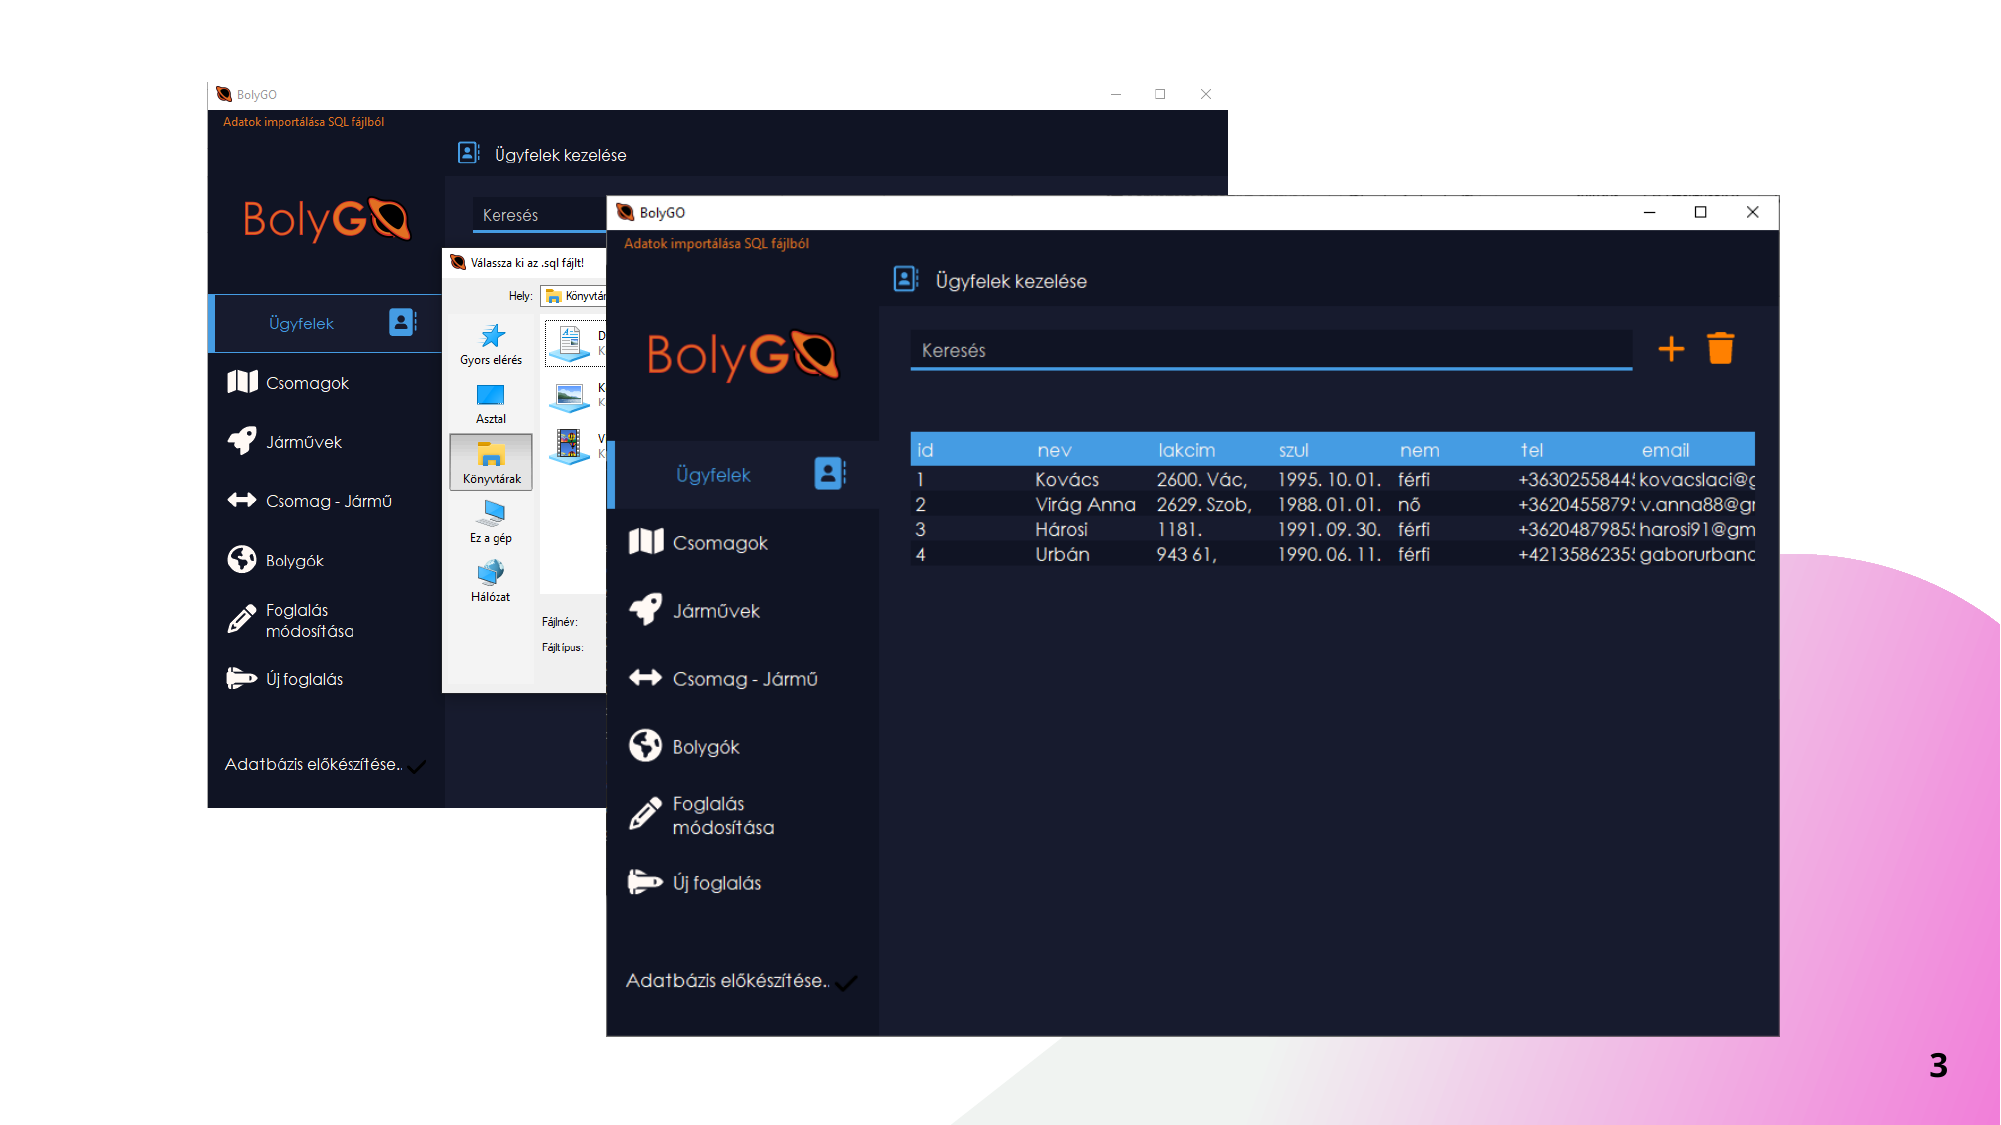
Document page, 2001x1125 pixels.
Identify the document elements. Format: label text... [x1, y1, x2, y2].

slide_number 3 [1862, 1036, 1964, 1097]
picture [207, 82, 1780, 1037]
